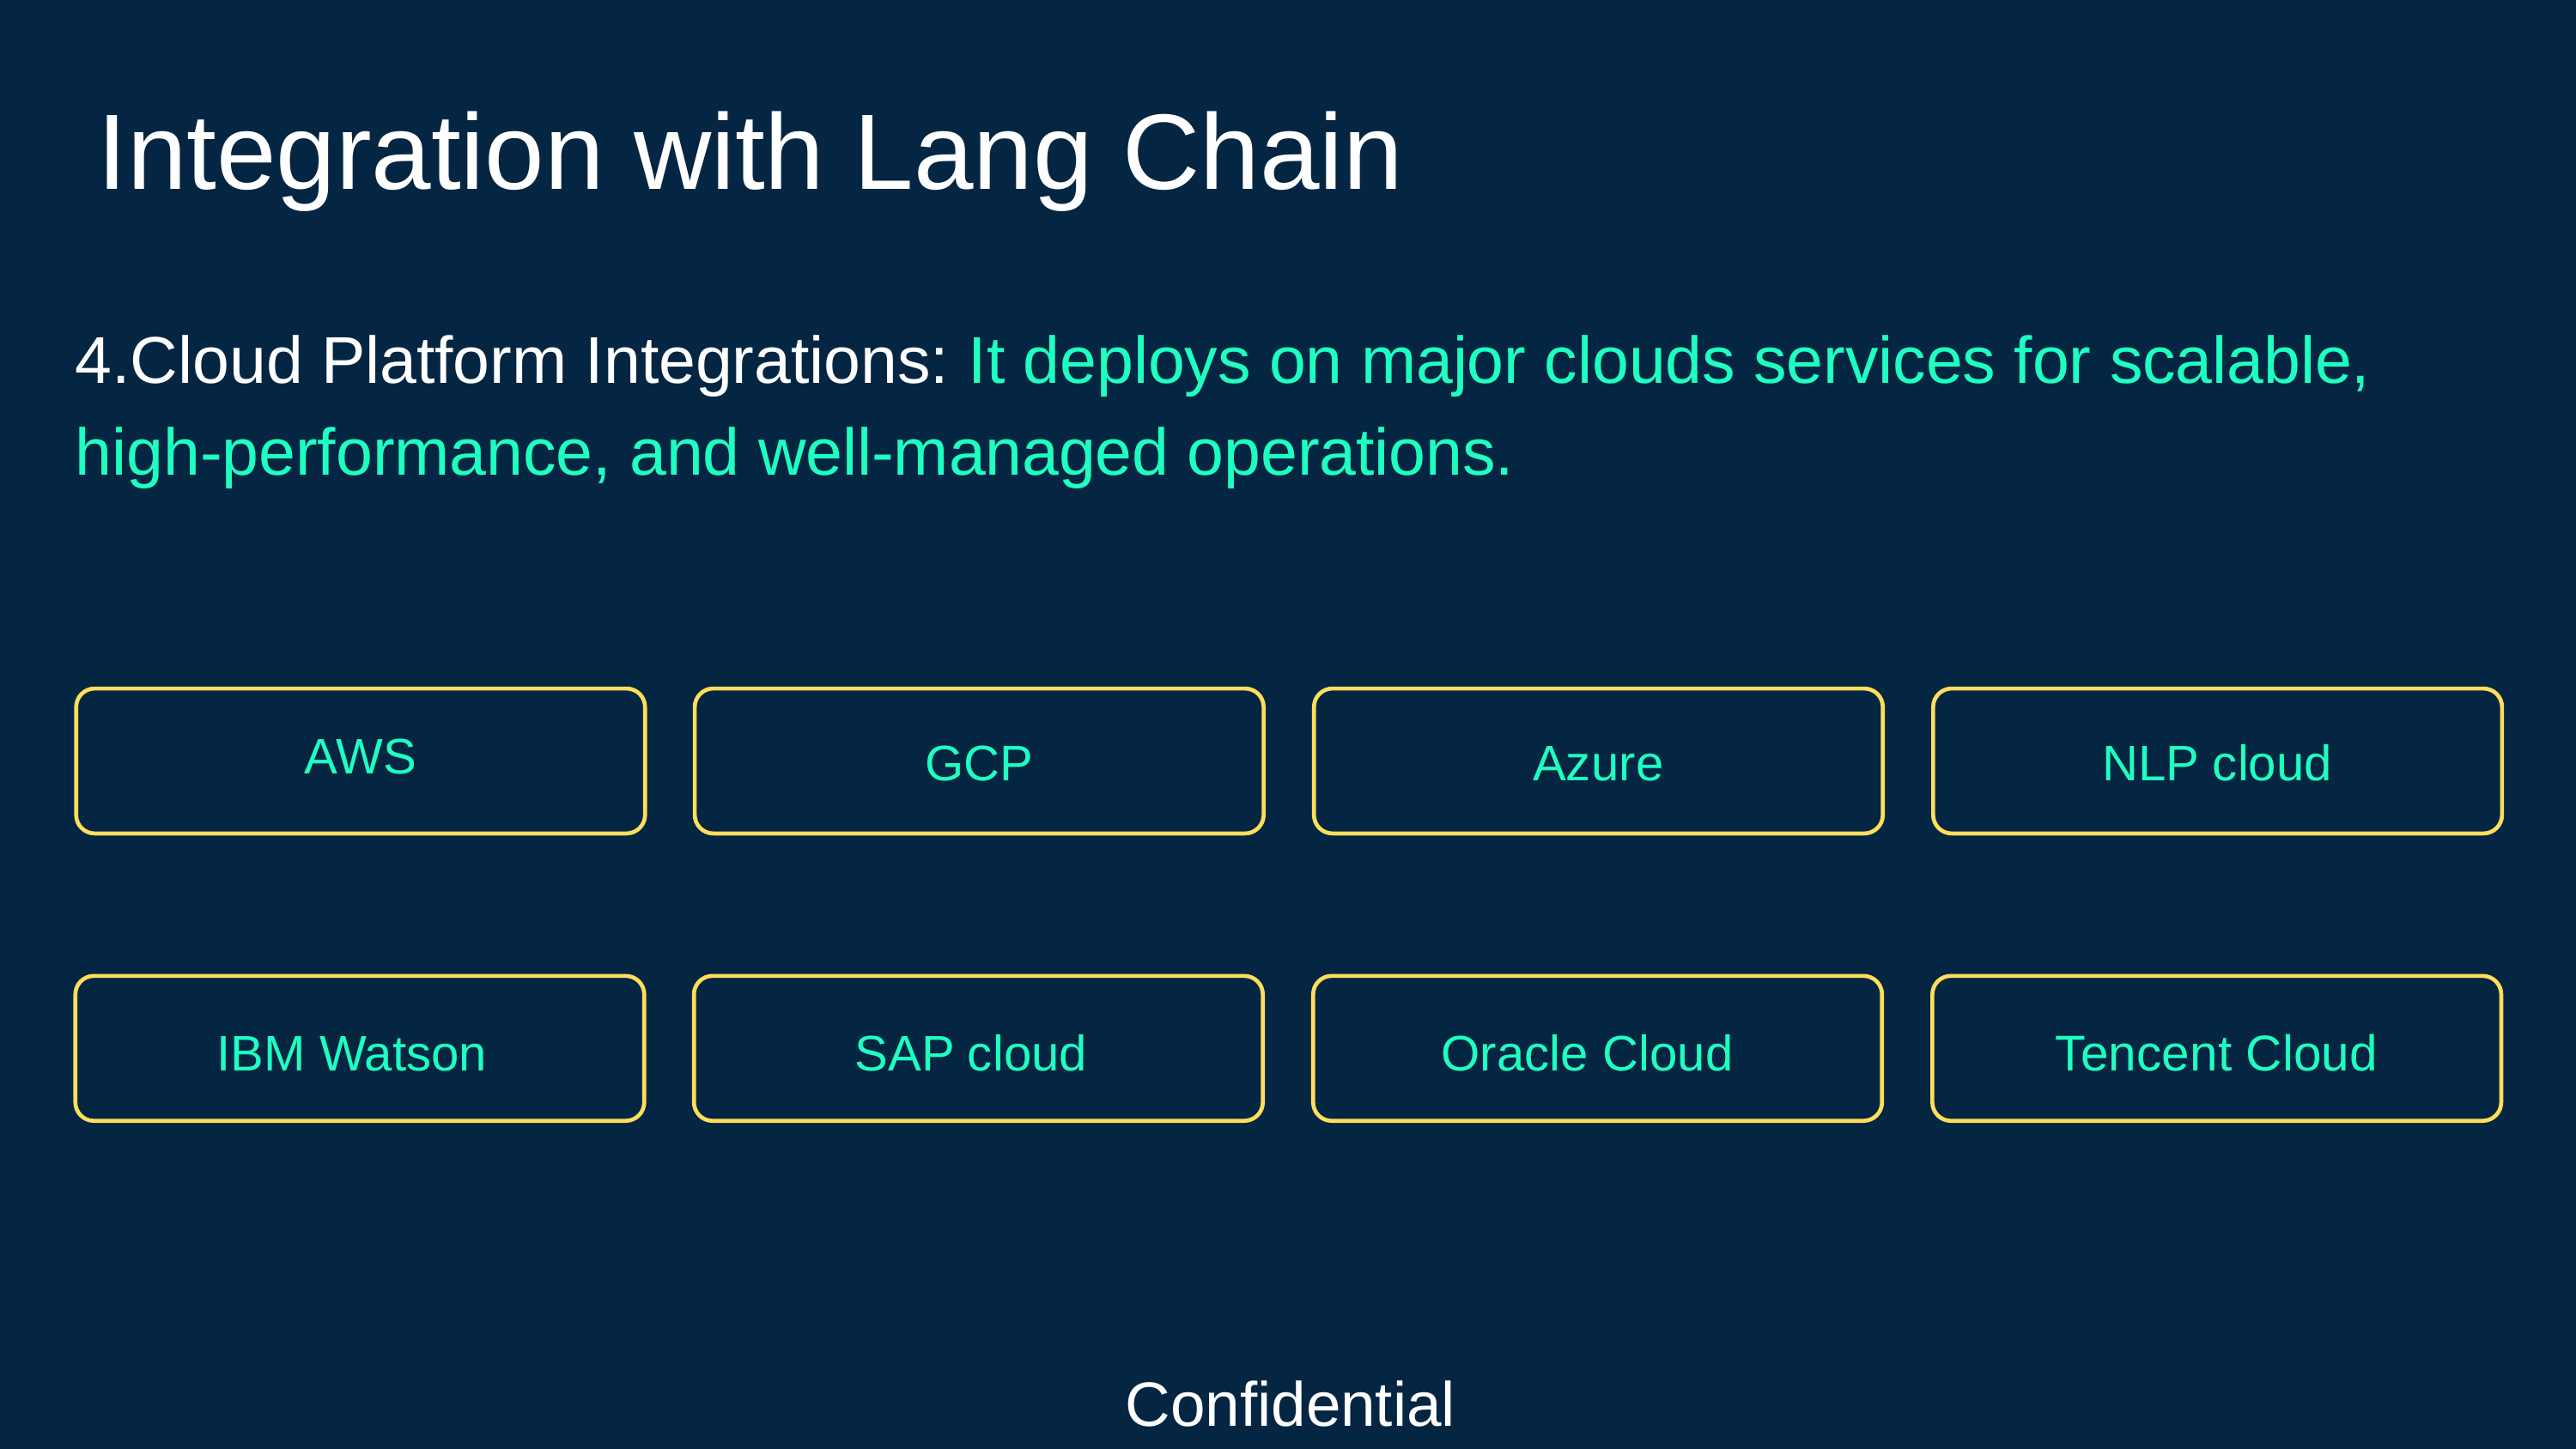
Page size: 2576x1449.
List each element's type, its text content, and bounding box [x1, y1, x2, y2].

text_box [74, 975, 2502, 1121]
text_box 4.Cloud Platform Integrations: It deploys on major clouds services for scalable, high-performance, and well-managed operations. [75, 303, 2502, 489]
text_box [1933, 688, 2503, 834]
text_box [1313, 688, 1883, 834]
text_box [694, 688, 1264, 834]
text_box Integration with Lang Chain [36, 60, 1466, 211]
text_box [76, 688, 646, 834]
text_box Confidential [1018, 1350, 1564, 1439]
